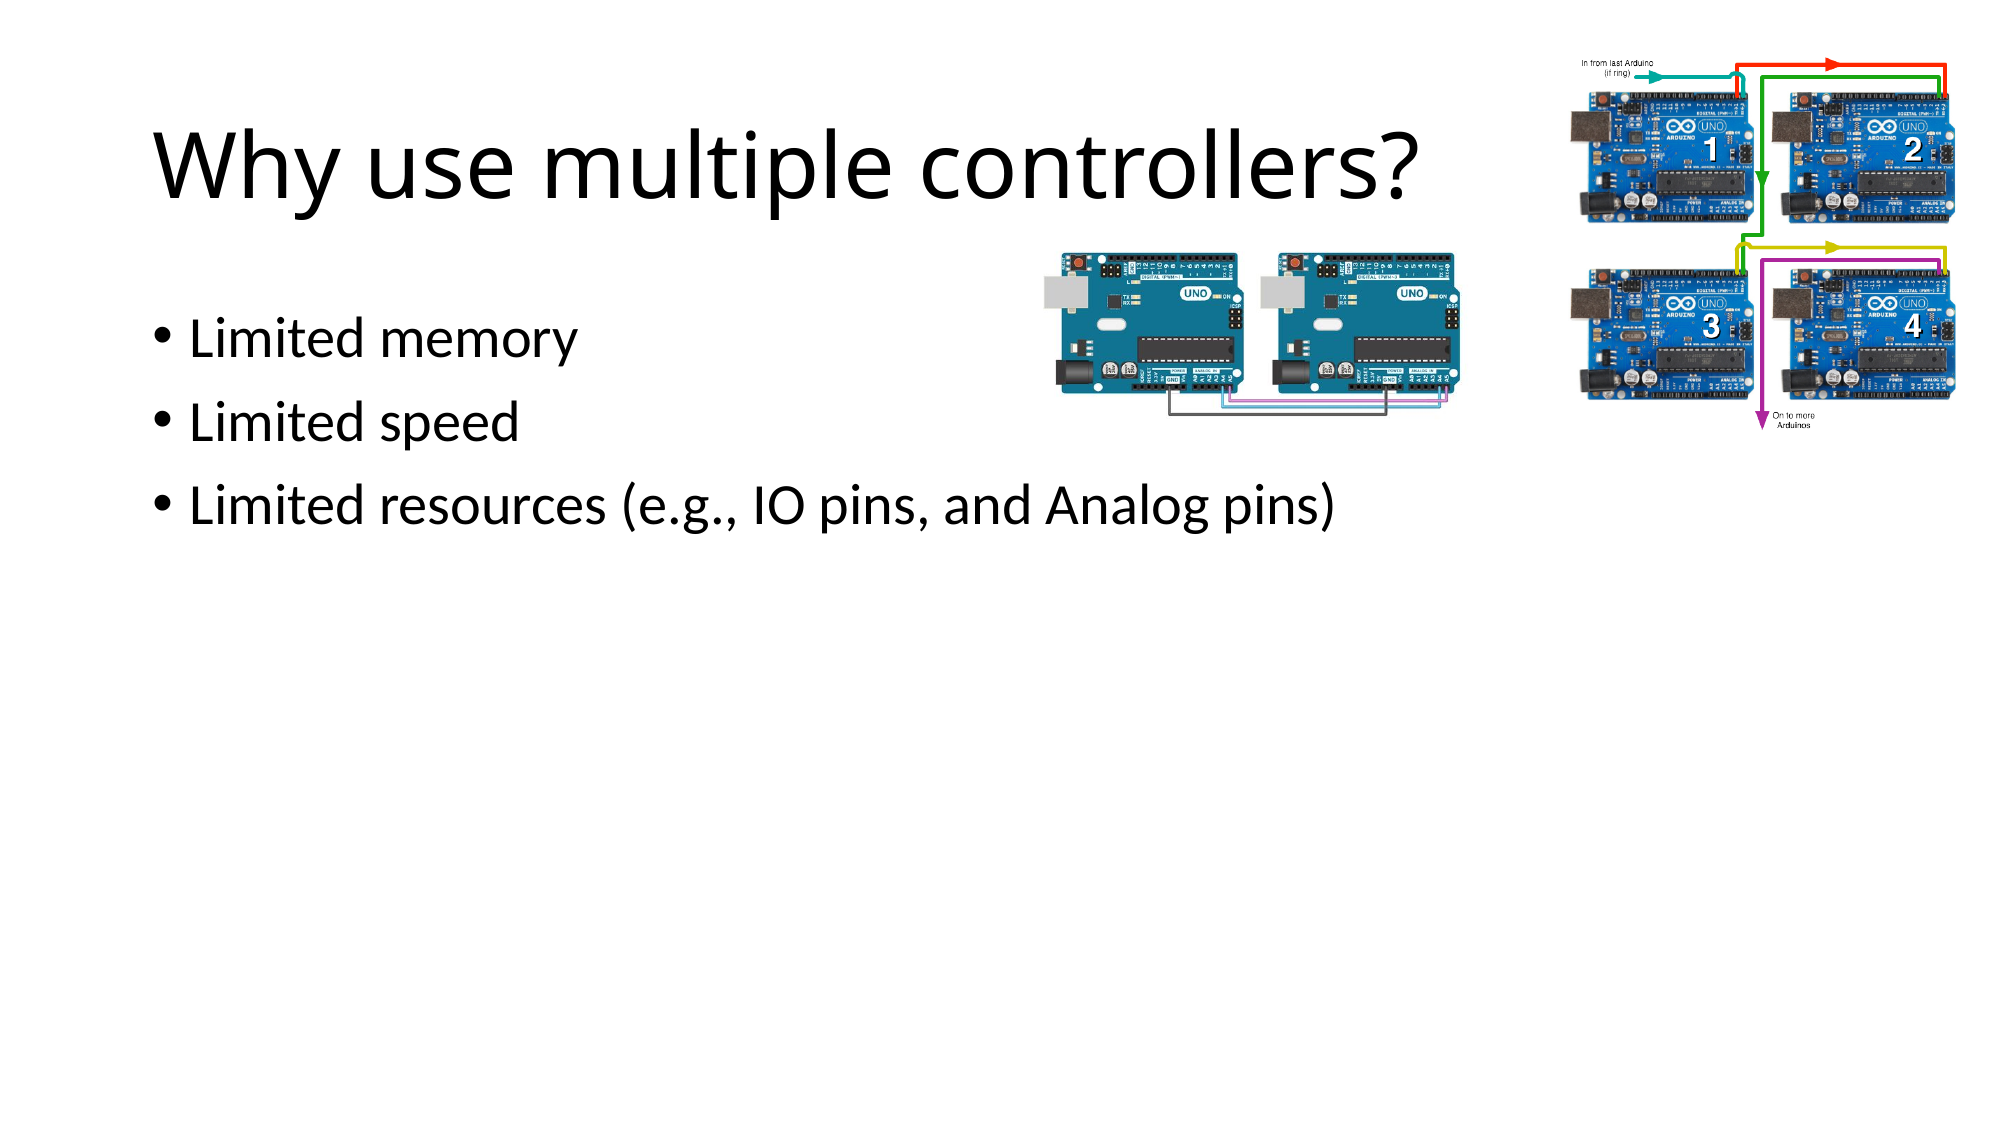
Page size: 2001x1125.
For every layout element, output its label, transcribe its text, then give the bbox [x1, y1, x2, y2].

list Limited memory Limited speed Limited resources (e.g., IO pins, and Analog pins) [137, 299, 1863, 1014]
picture [1043, 217, 1476, 435]
title Why use multiple controllers? [137, 59, 1568, 278]
picture [1568, 53, 1956, 435]
